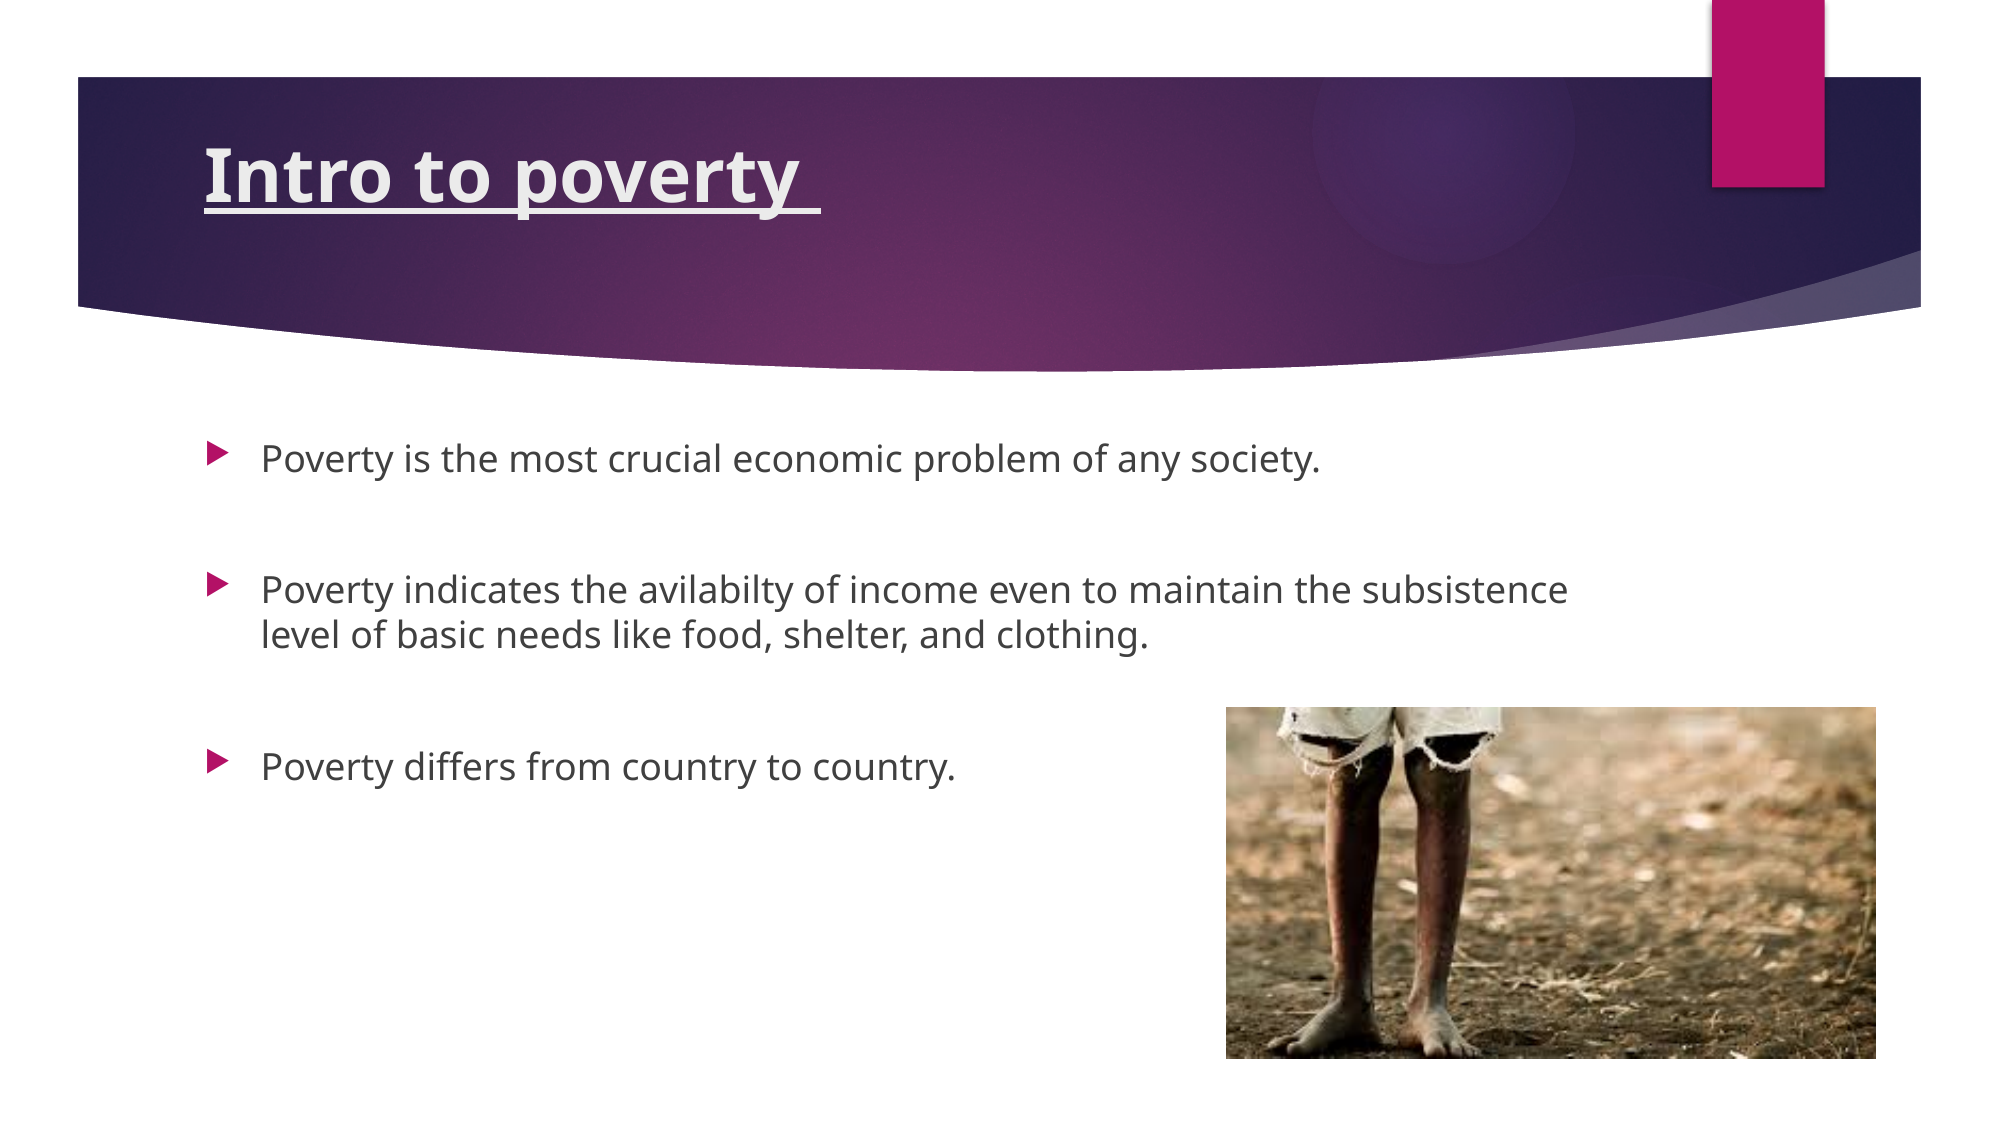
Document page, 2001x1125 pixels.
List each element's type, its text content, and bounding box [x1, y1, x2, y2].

picture [1226, 706, 1876, 1059]
list Poverty is the most crucial economic problem of any society. Poverty indicates the avilabilty of income even to maintain the subsistence level of basic needs like food, shelter, and clothing. Poverty differs from country to country. [189, 427, 1638, 988]
title Intro to poverty [189, 159, 1627, 276]
